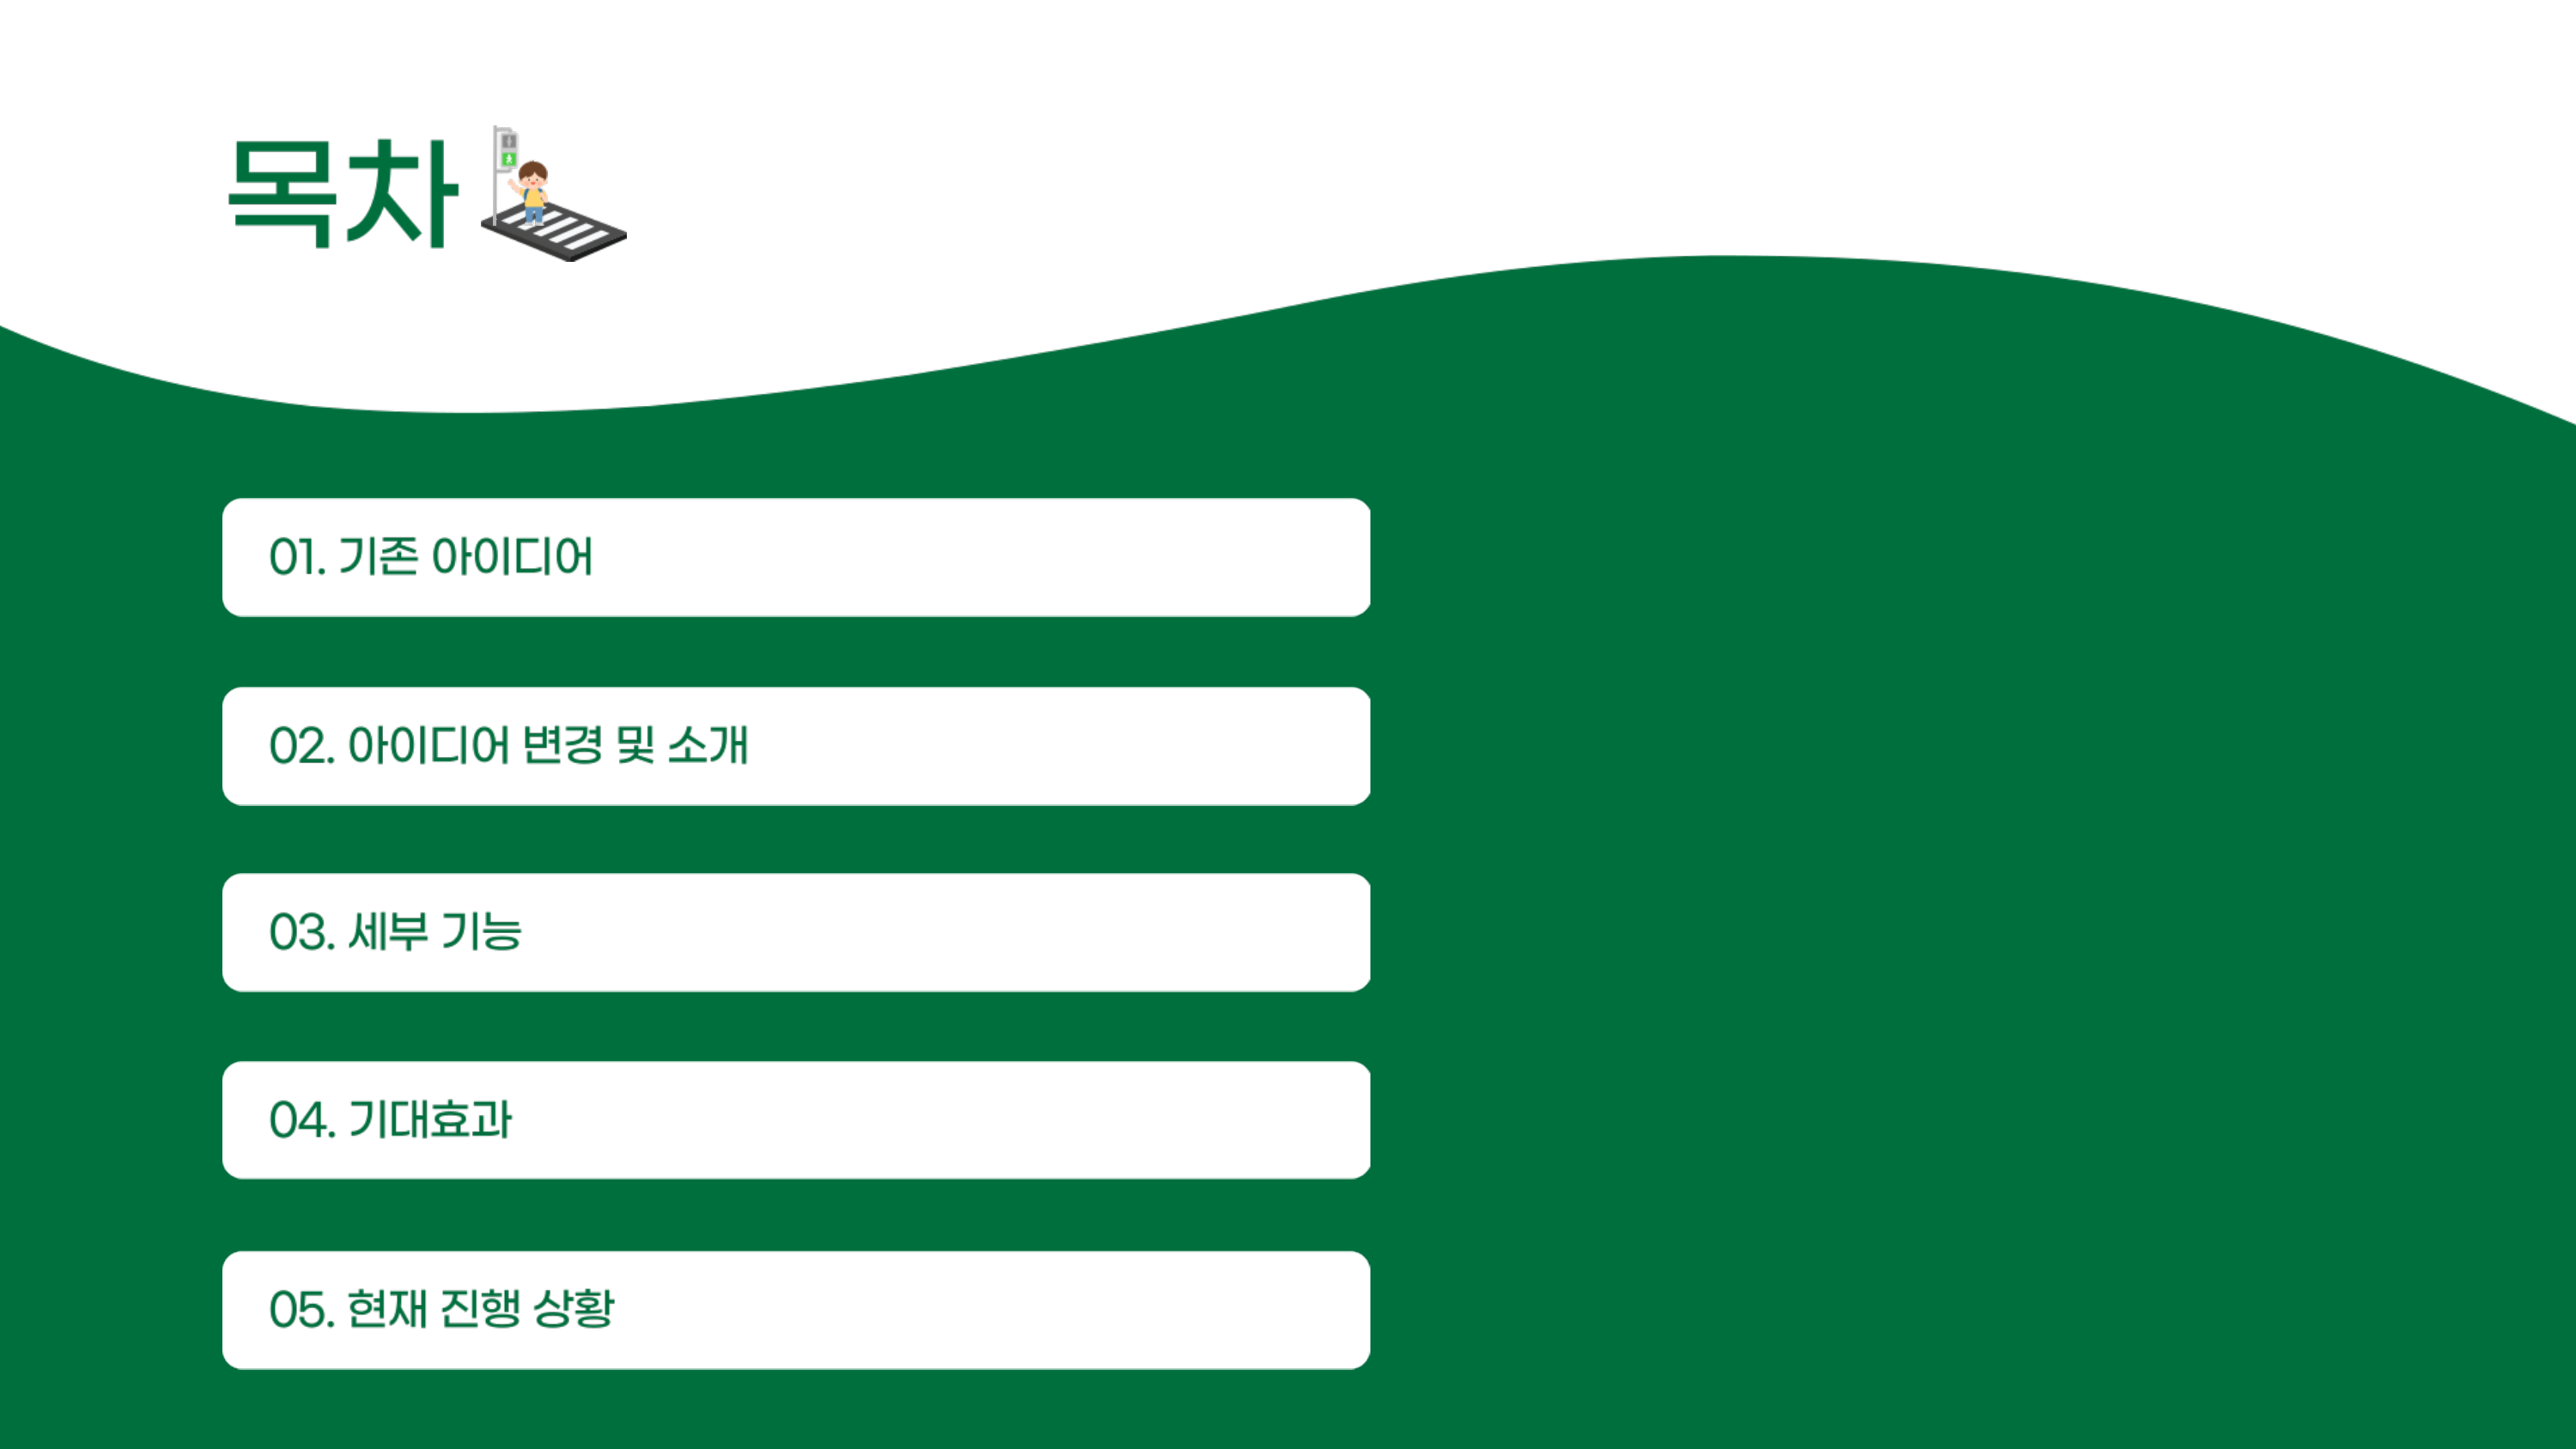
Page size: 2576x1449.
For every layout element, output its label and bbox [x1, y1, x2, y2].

text_box [222, 498, 1370, 617]
picture [262, 898, 544, 979]
text_box [222, 1251, 1370, 1370]
text_box [0, 255, 2576, 1449]
picture [262, 1085, 533, 1166]
picture [203, 100, 518, 327]
text_box [222, 687, 1370, 806]
picture [262, 1276, 636, 1356]
text_box [492, 125, 548, 227]
text_box [222, 1060, 1370, 1179]
picture [262, 712, 770, 791]
text_box [222, 873, 1370, 992]
picture [262, 523, 628, 603]
text_box [481, 197, 628, 263]
